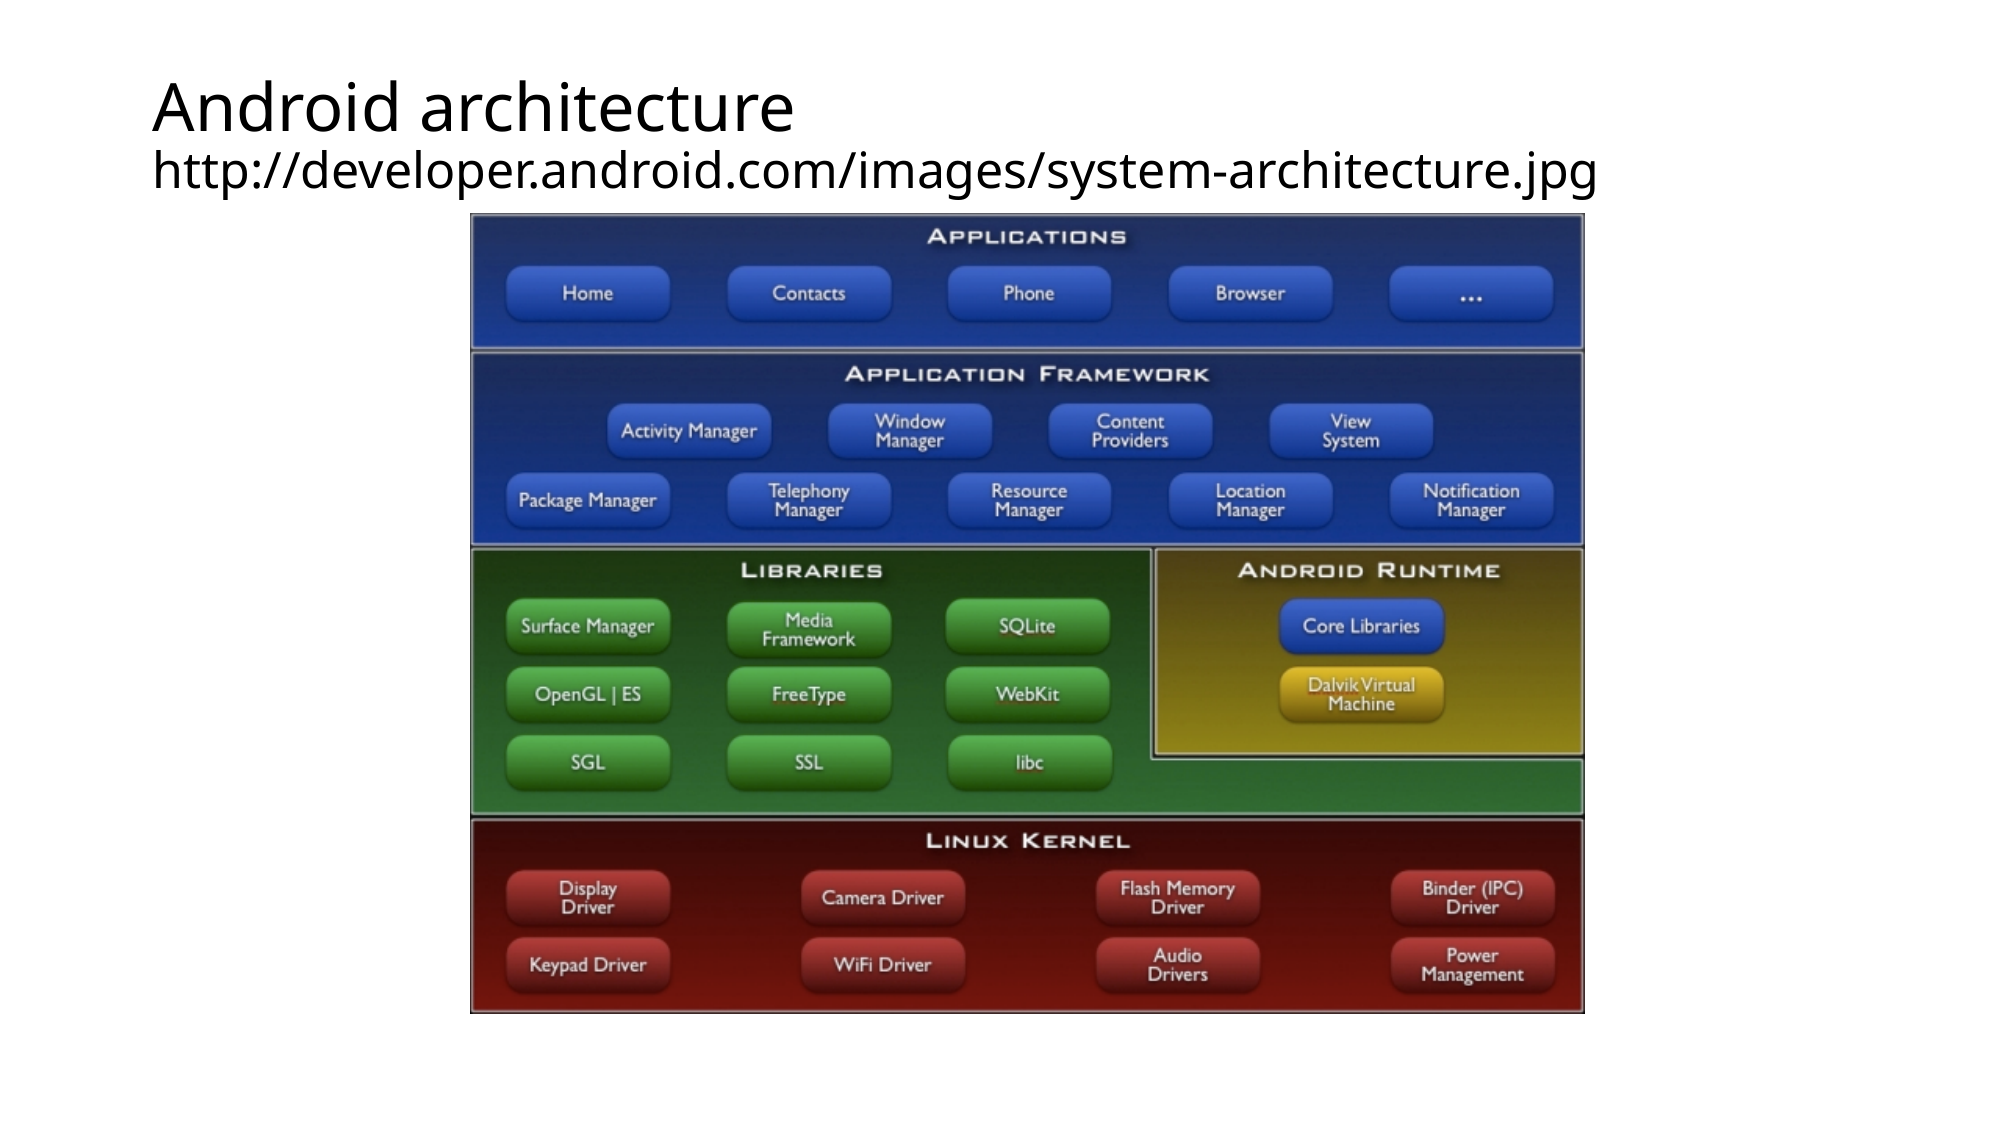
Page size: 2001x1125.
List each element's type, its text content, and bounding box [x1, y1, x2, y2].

title Android architecture http://developer.android.com/images/system-architecture.jpg [137, 59, 1863, 214]
picture [470, 213, 1585, 1014]
